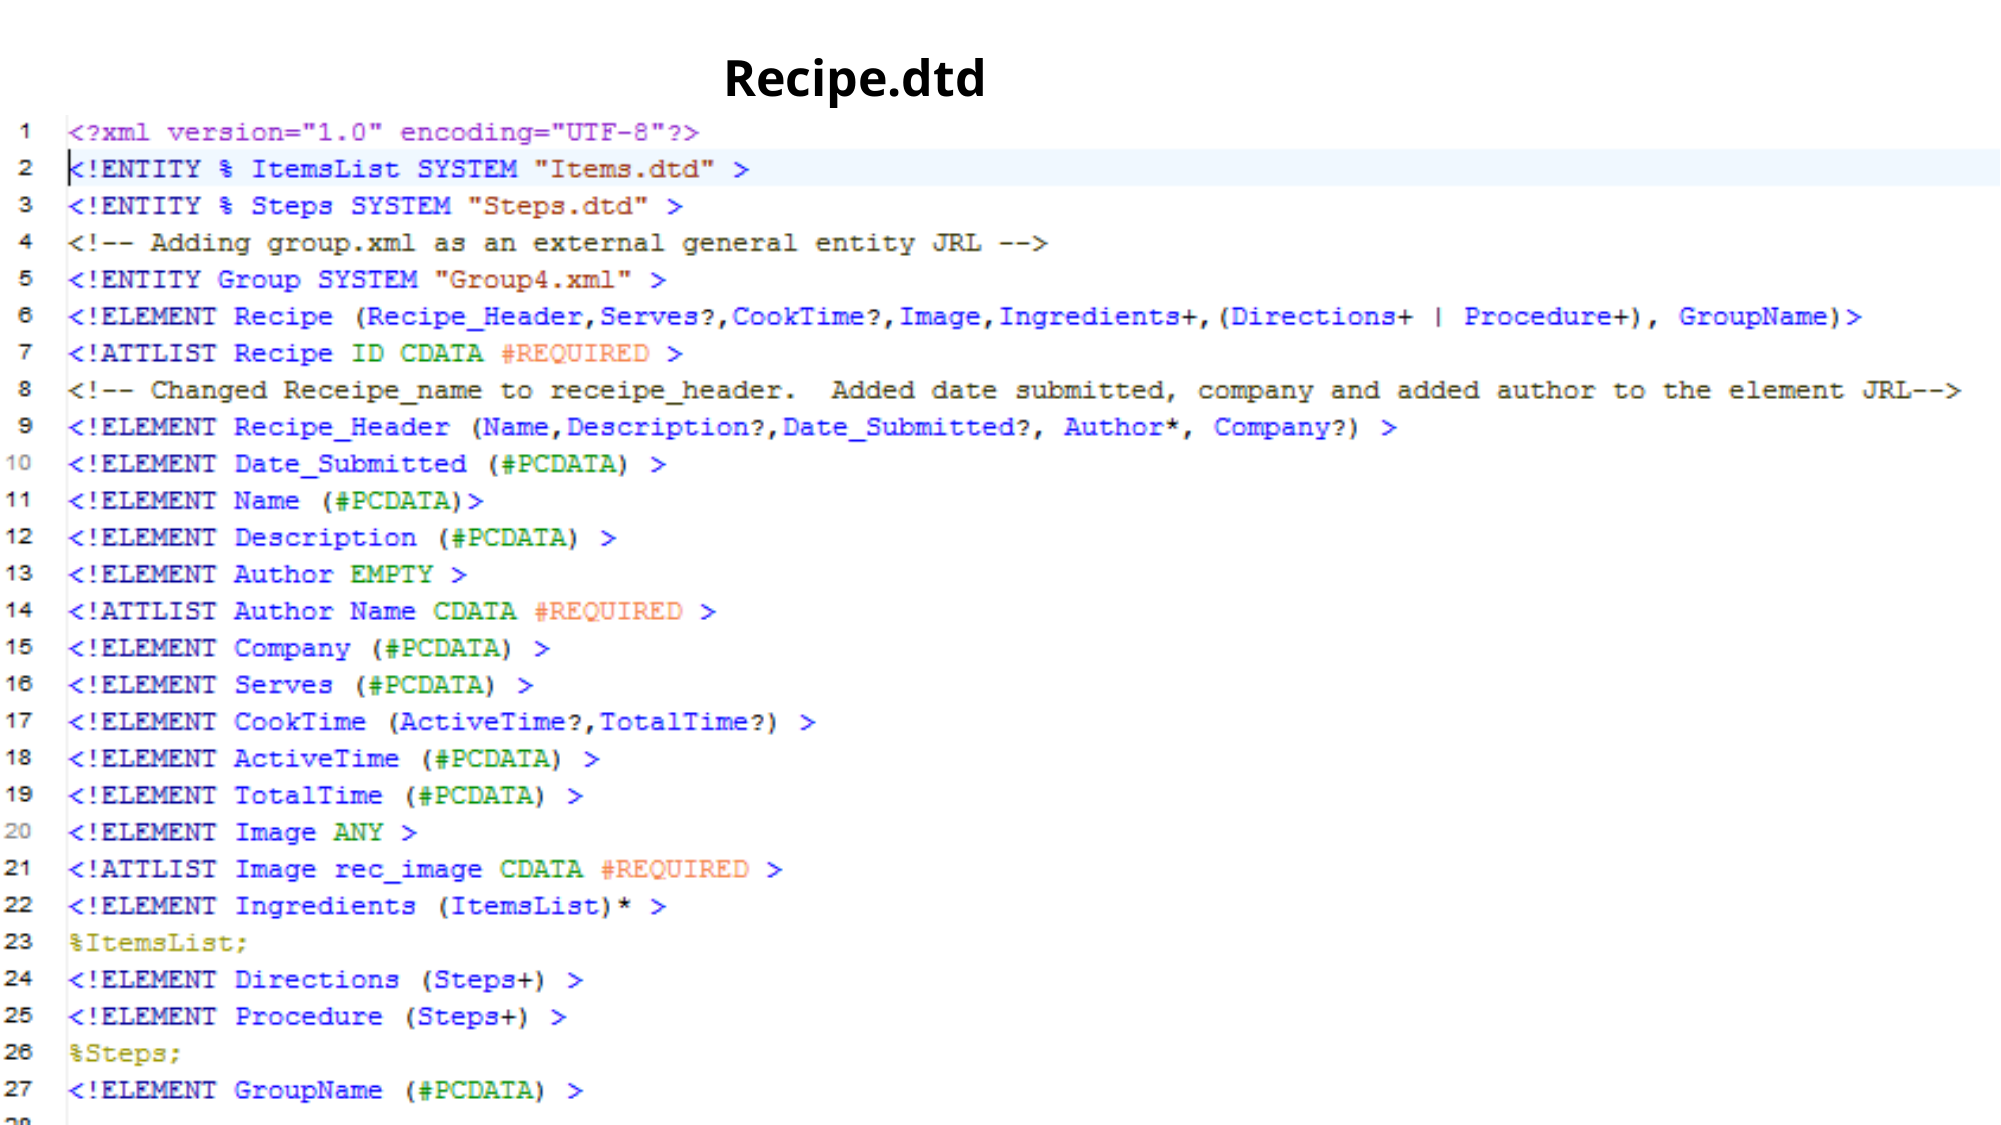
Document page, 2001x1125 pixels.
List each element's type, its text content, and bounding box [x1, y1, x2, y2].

picture [0, 115, 2000, 1125]
text_box Recipe.dtd [708, 39, 1003, 114]
